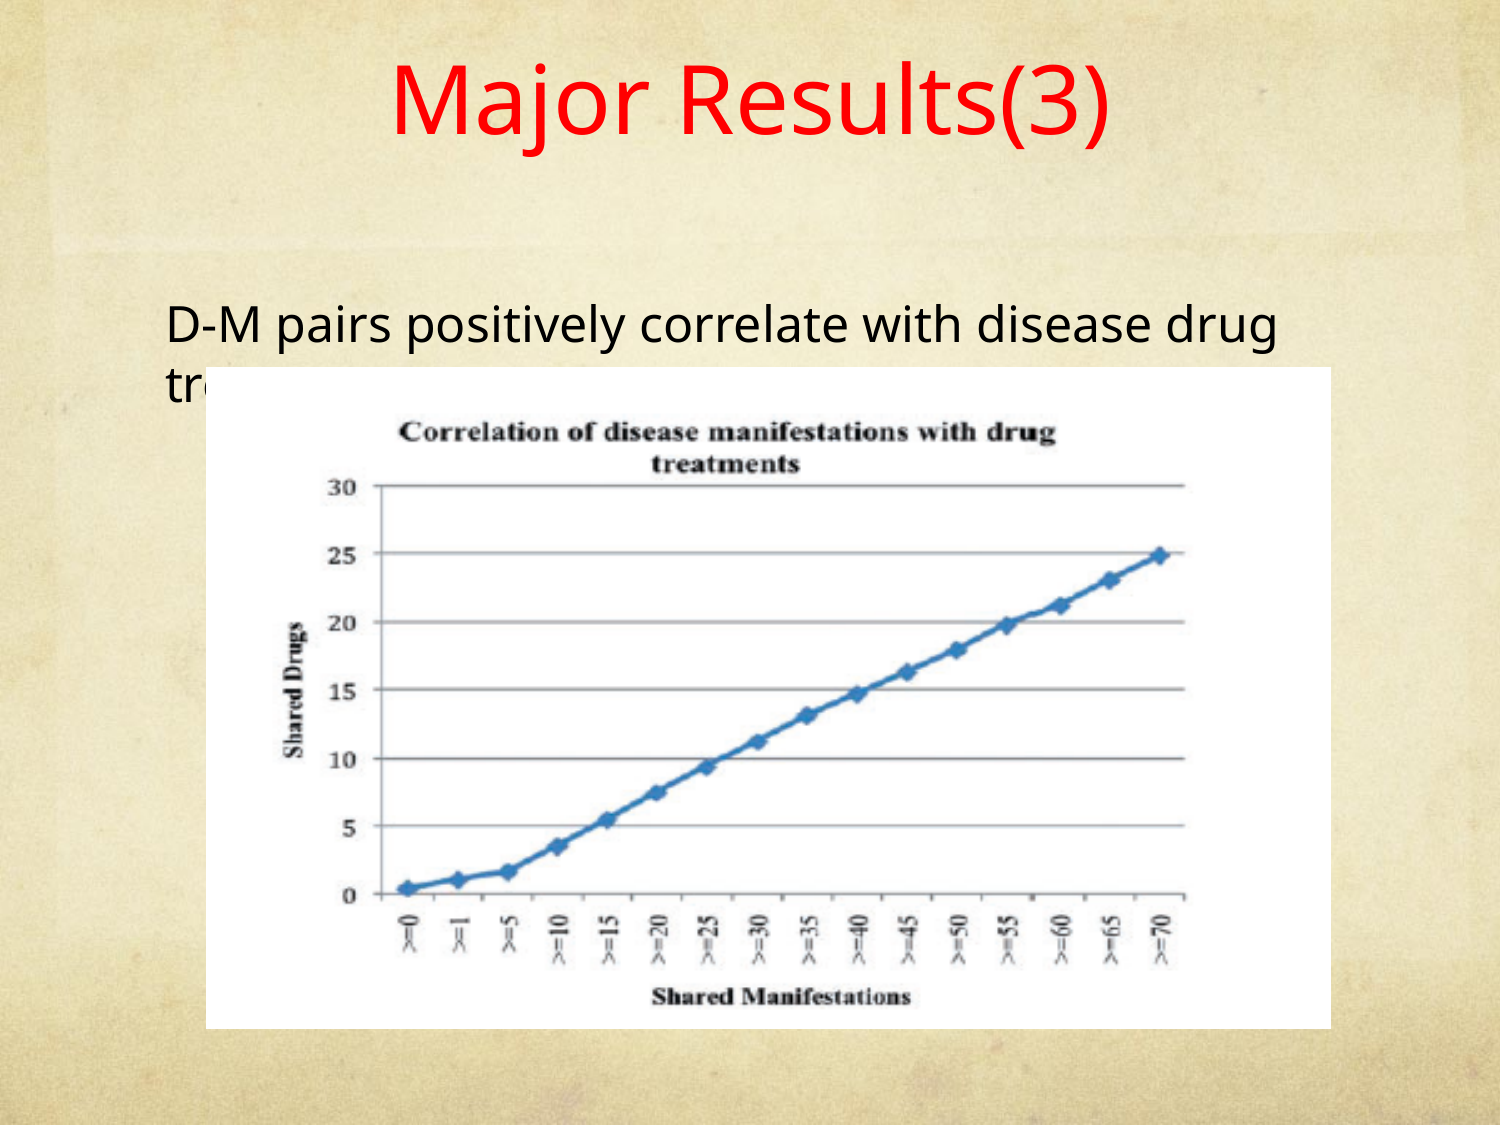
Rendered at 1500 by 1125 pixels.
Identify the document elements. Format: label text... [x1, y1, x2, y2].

list D-M pairs positively correlate with disease drug treatments [150, 284, 1350, 950]
title Major Results(3) [150, 82, 1350, 225]
picture [0, 0, 1500, 1125]
